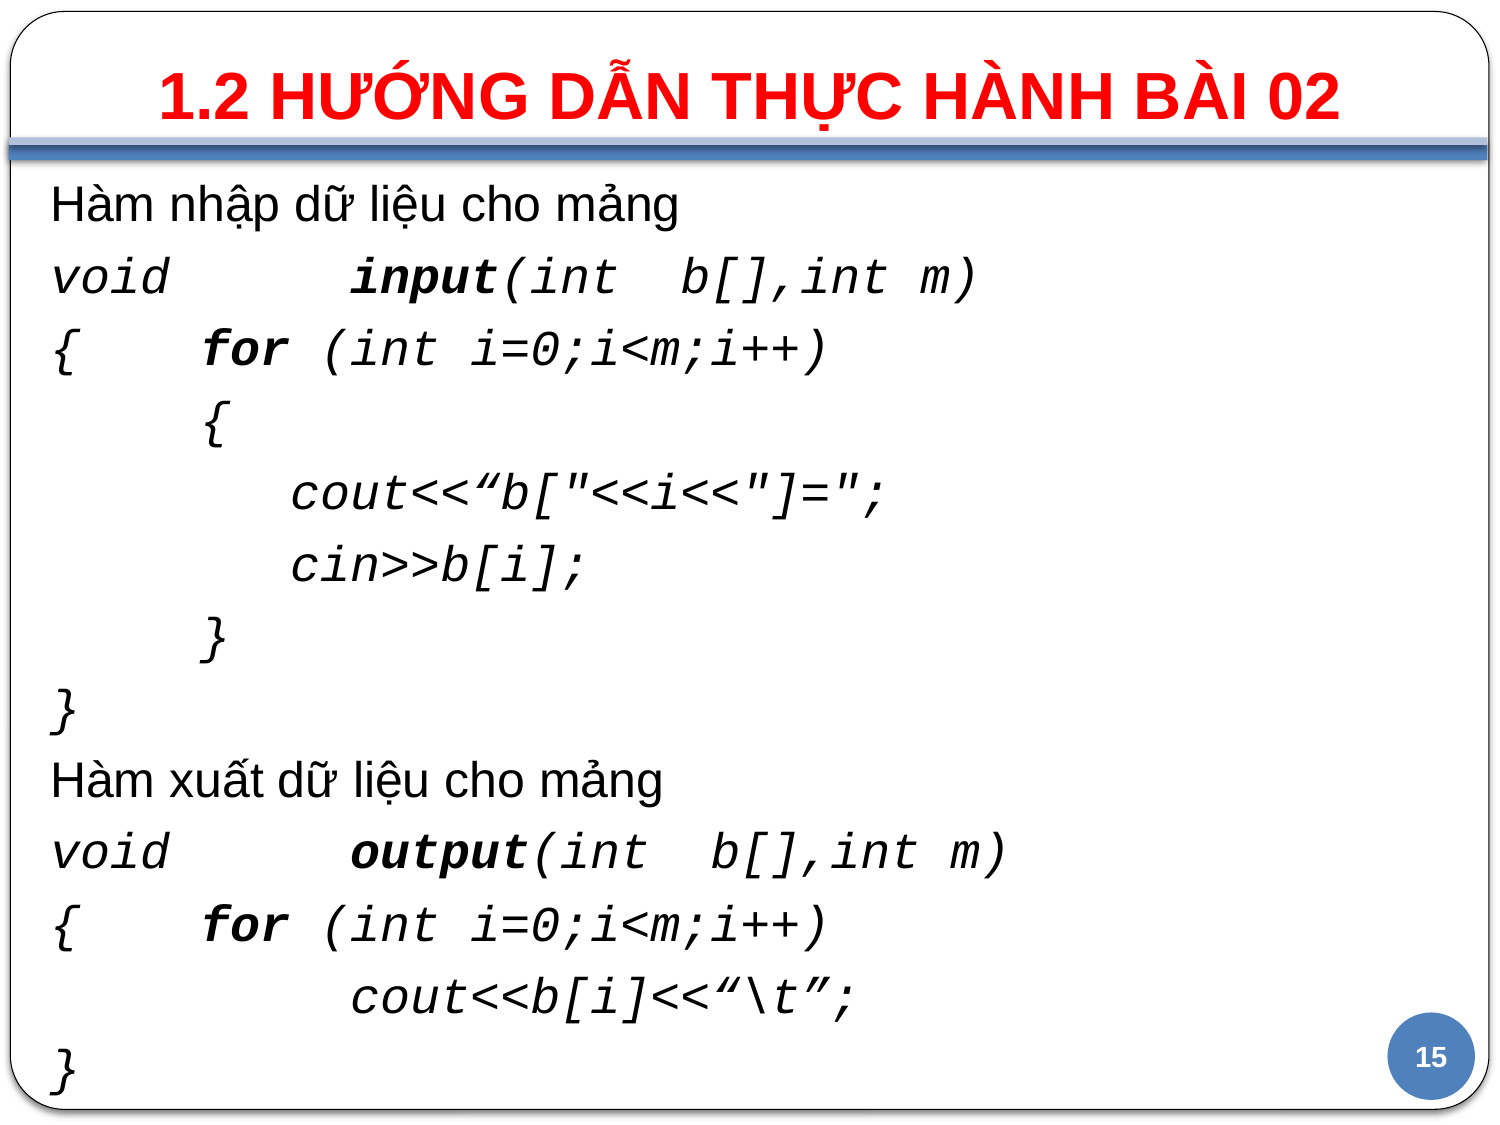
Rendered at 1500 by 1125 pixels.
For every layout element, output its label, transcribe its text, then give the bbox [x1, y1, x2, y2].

list Hàm nhập dữ liệu cho mảng void input(int b[],int m) { for (int i=0;i<m;i++) { cout<<“b["<<i<<"]="; cin>>b[i]; } } Hàm xuất dữ liệu cho mảng void output(int b[],int m) { for (int i=0;i<m;i++) cout<<b[i]<<“\t”; } [34, 133, 1476, 1122]
slide_number 15 [1387, 1012, 1475, 1100]
text_box 1.2 HƯỚNG DẪN THỰC HÀNH BÀI 02 [50, 10, 1450, 148]
footer [37, 1025, 650, 1100]
